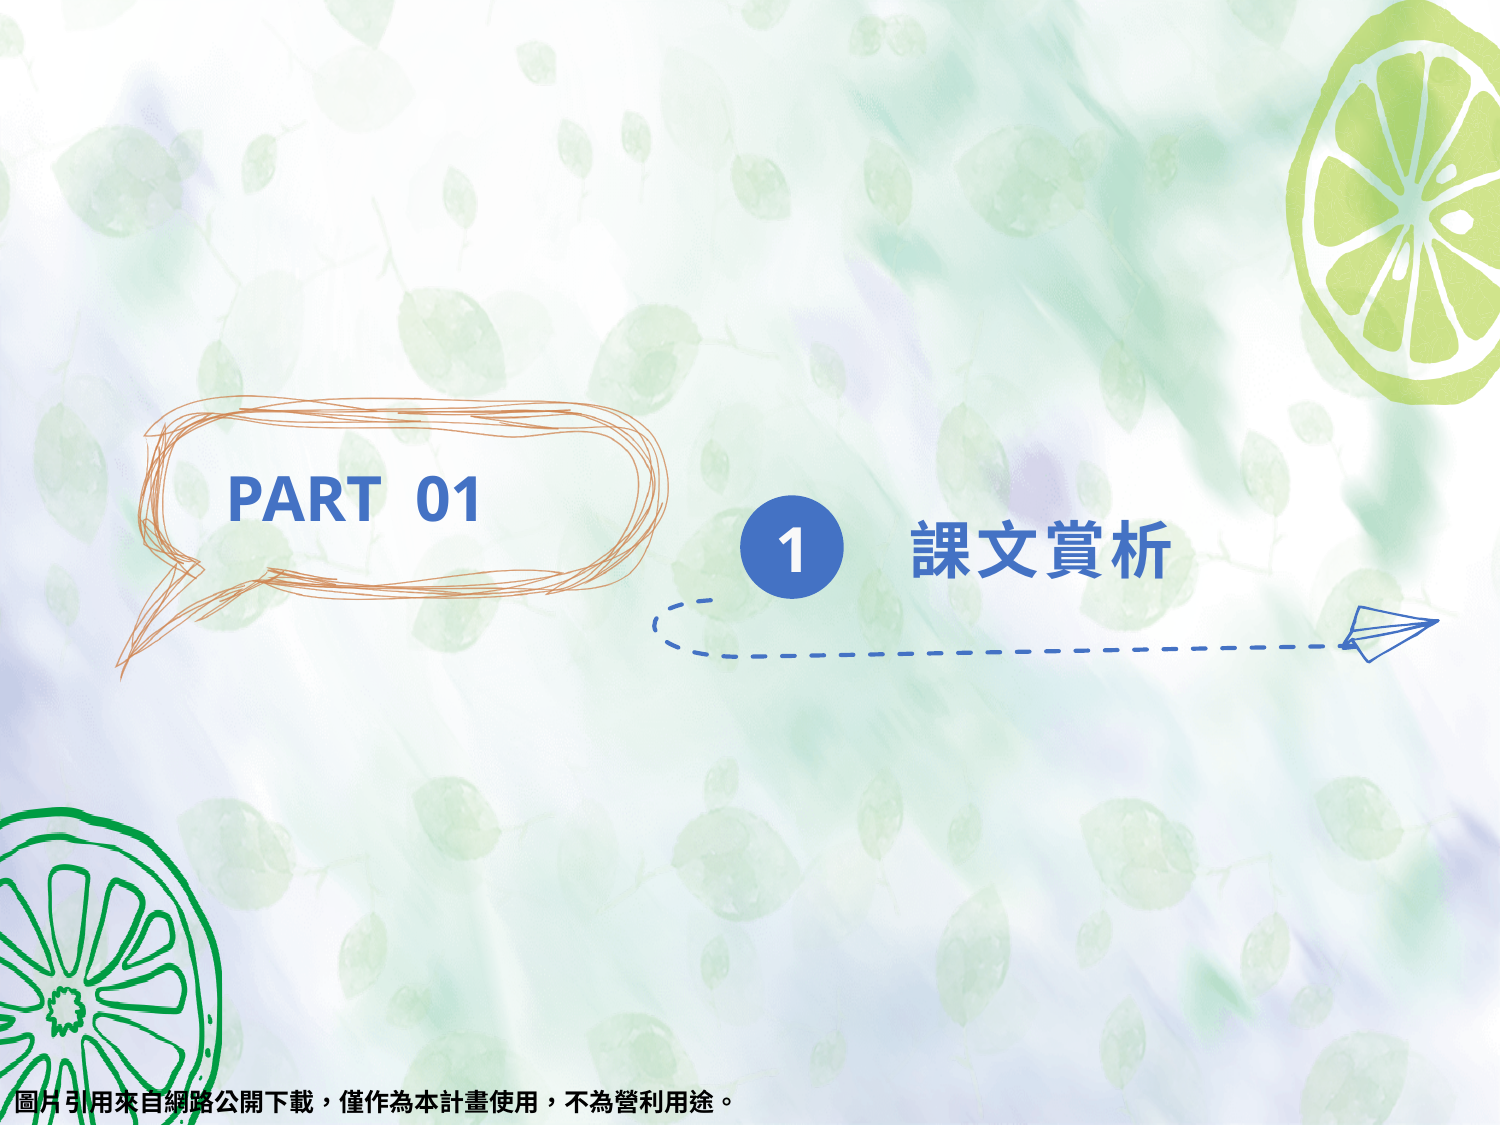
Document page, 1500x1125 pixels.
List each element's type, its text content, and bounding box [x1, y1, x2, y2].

text_box [1341, 605, 1440, 664]
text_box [740, 495, 844, 599]
text_box 課文賞析 [894, 503, 1304, 594]
picture [0, 0, 1500, 1125]
text_box [669, 599, 1365, 658]
text_box 圖片引用來自網路公開下載，僅作為本計畫使用，不為營利用途。 [0, 1079, 1028, 1125]
